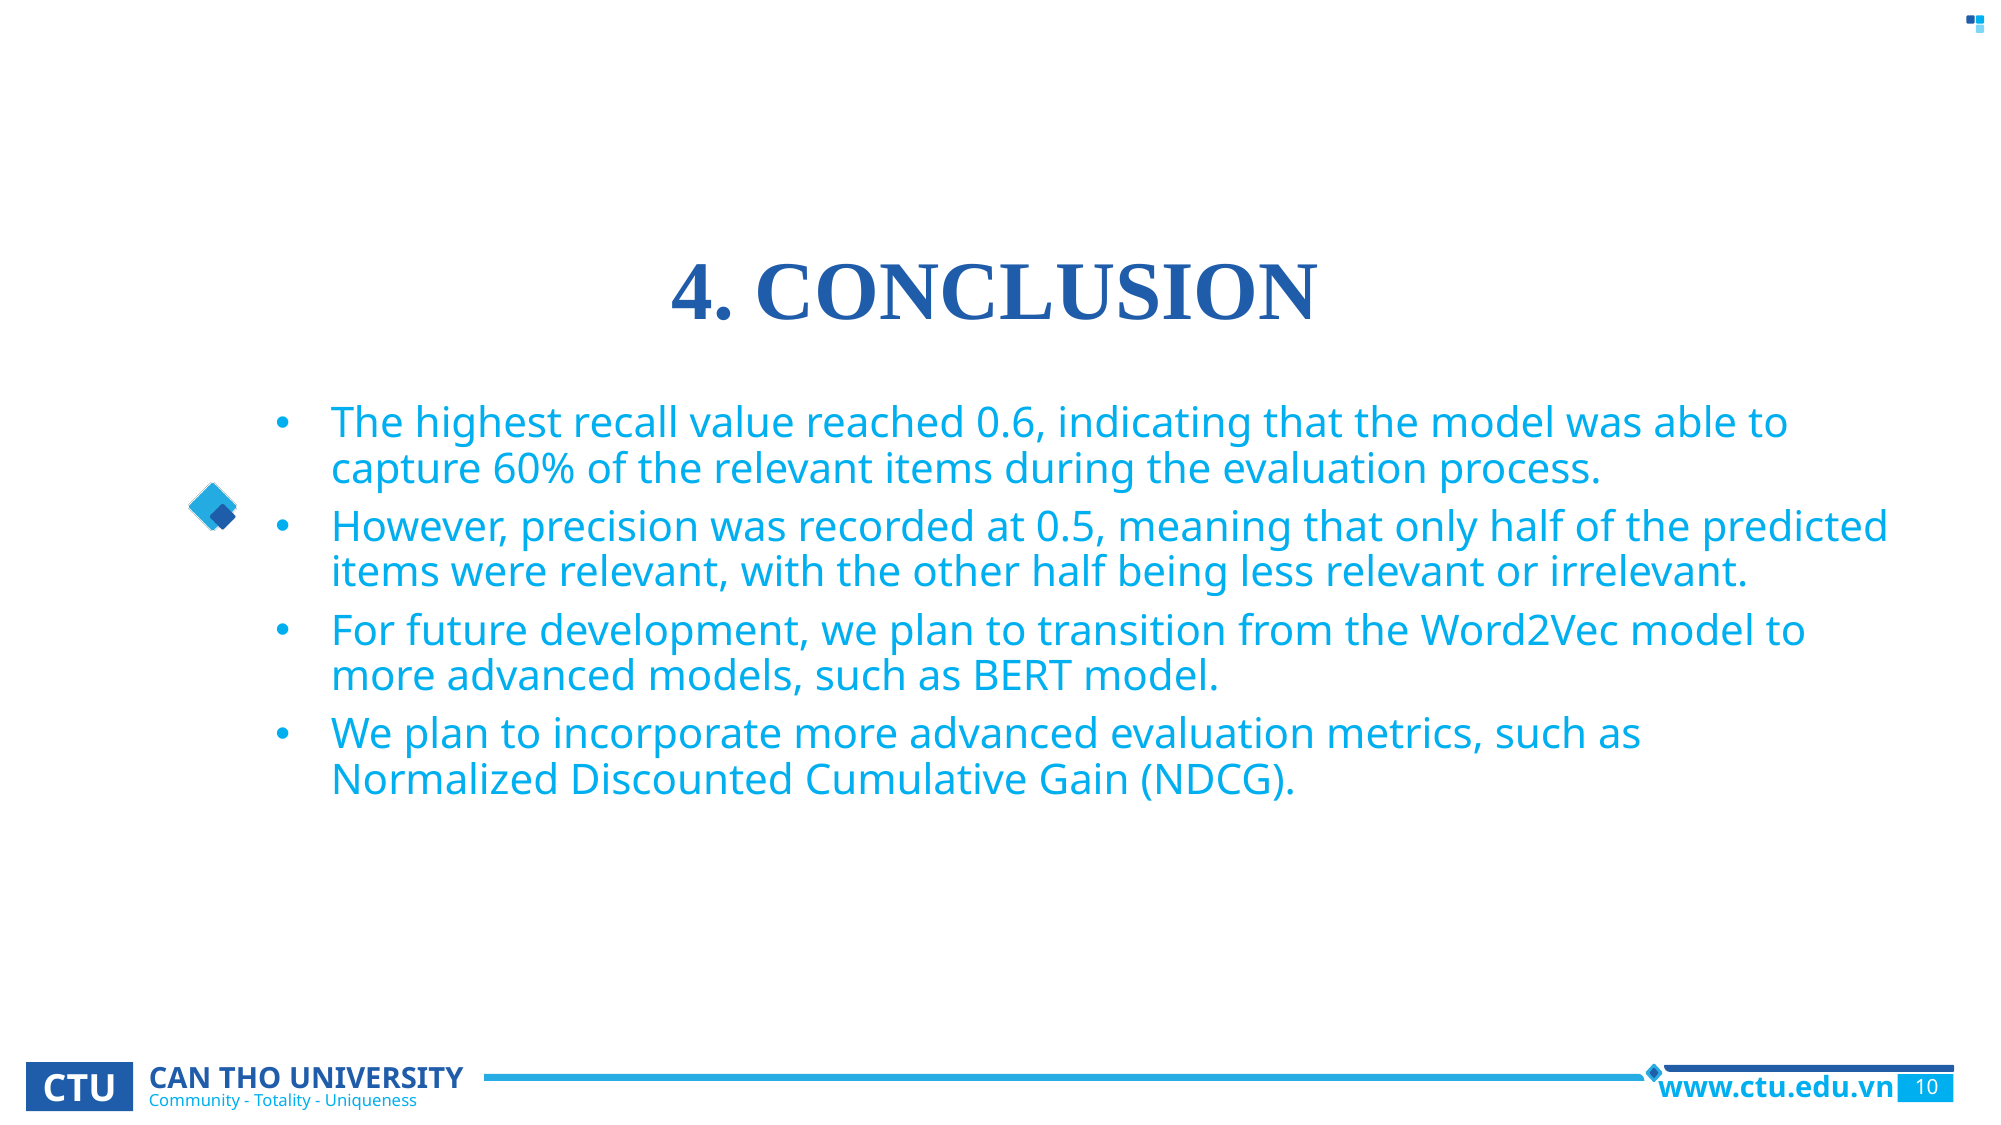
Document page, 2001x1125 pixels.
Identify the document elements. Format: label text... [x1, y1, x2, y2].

picture [188, 482, 237, 531]
title 4. CONCLUSION [656, 230, 1580, 394]
subtitle The highest recall value reached 0.6, indicating that the model was able to capture 60% of the relevant items during the evaluation process. However, precision was recorded at 0.5, meaning that only half of the predicted items were relevant, with the other half being less relevant or irrelevant. For future development, we plan to transition from the Word2Vec model to more advanced models, such as BERT model. We plan to incorporate more advanced evaluation metrics, such as Normalized Discounted Cumulative Gain (NDCG). [260, 394, 1906, 854]
